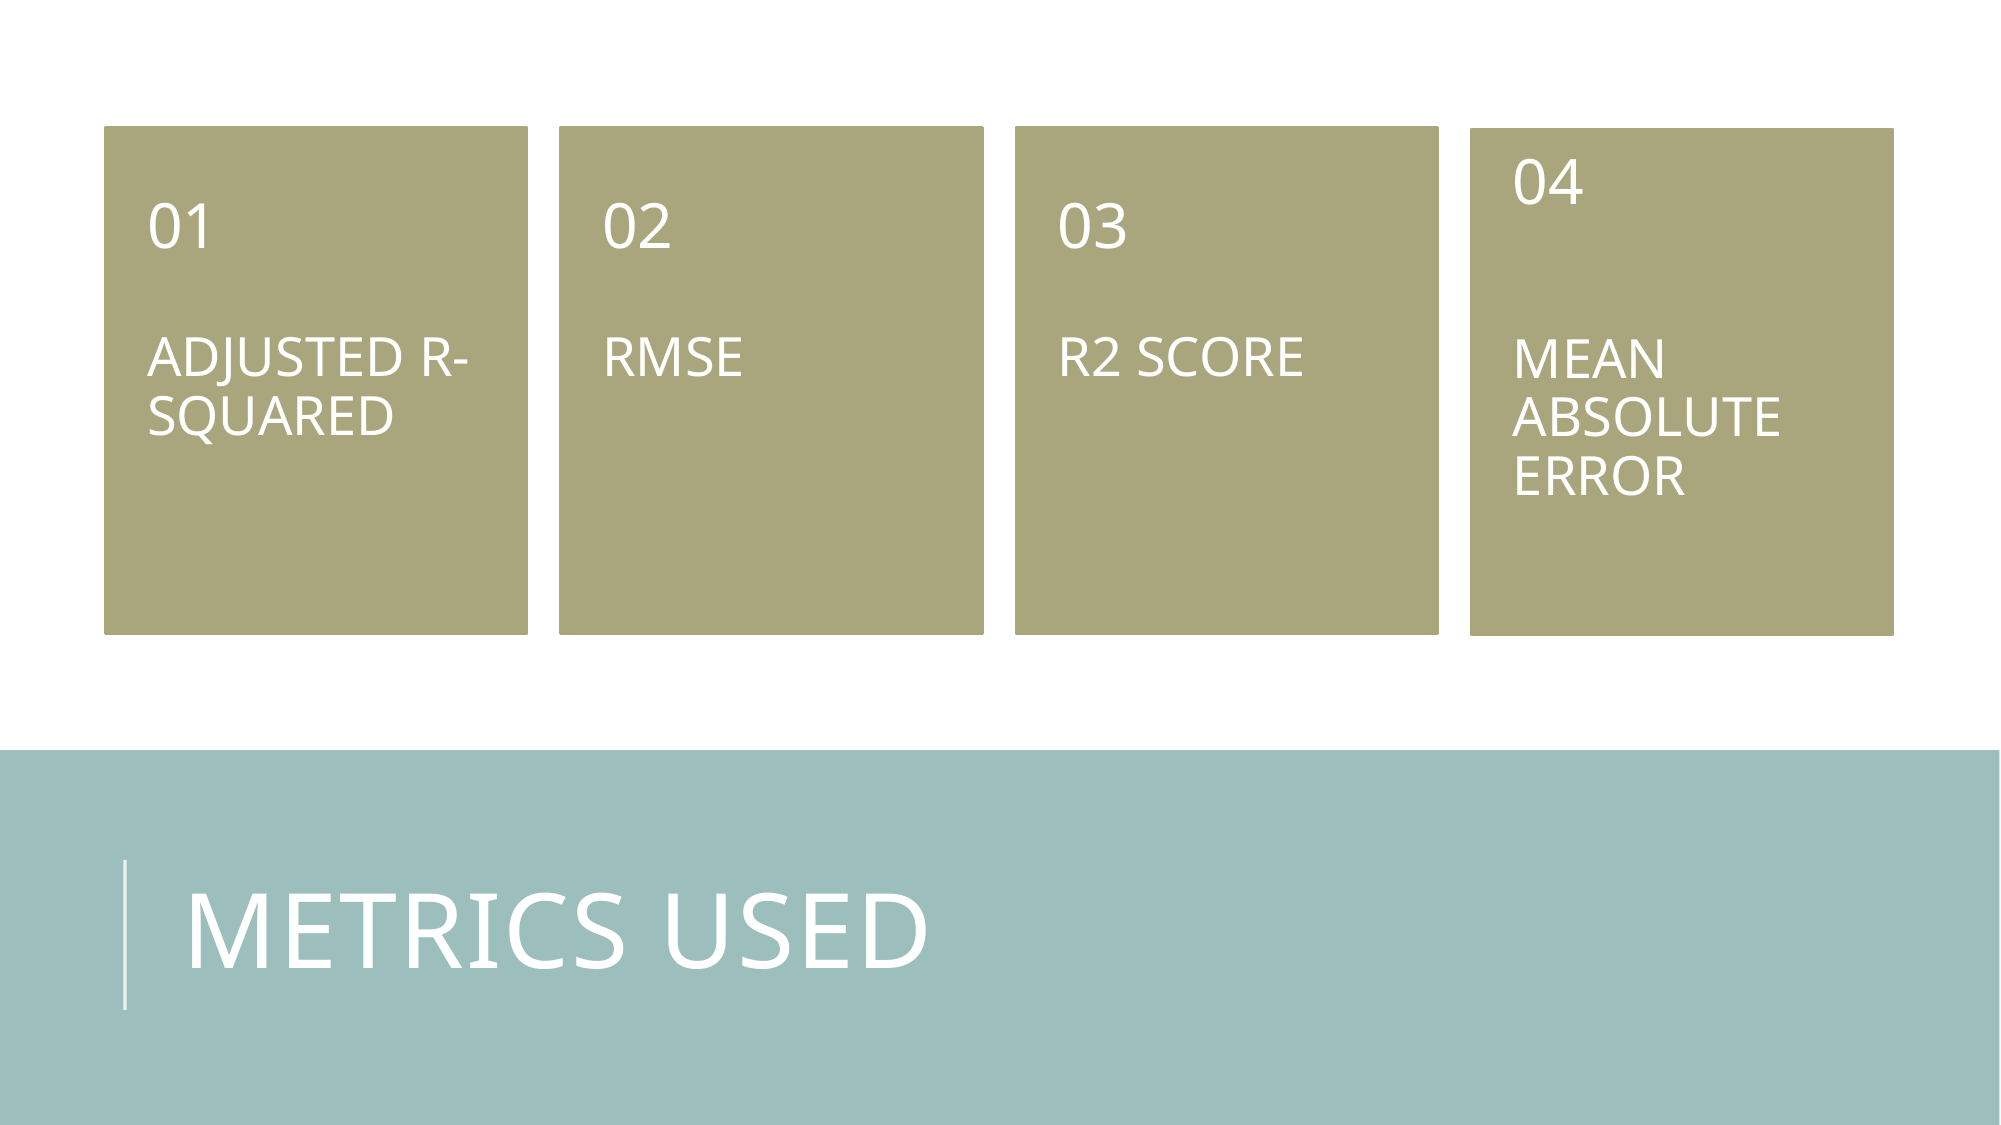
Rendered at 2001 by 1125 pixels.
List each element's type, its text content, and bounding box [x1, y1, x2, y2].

title Metrics used [168, 815, 1763, 1062]
text_box [0, 749, 2000, 1125]
text_box [0, 0, 2000, 749]
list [105, 105, 1894, 657]
